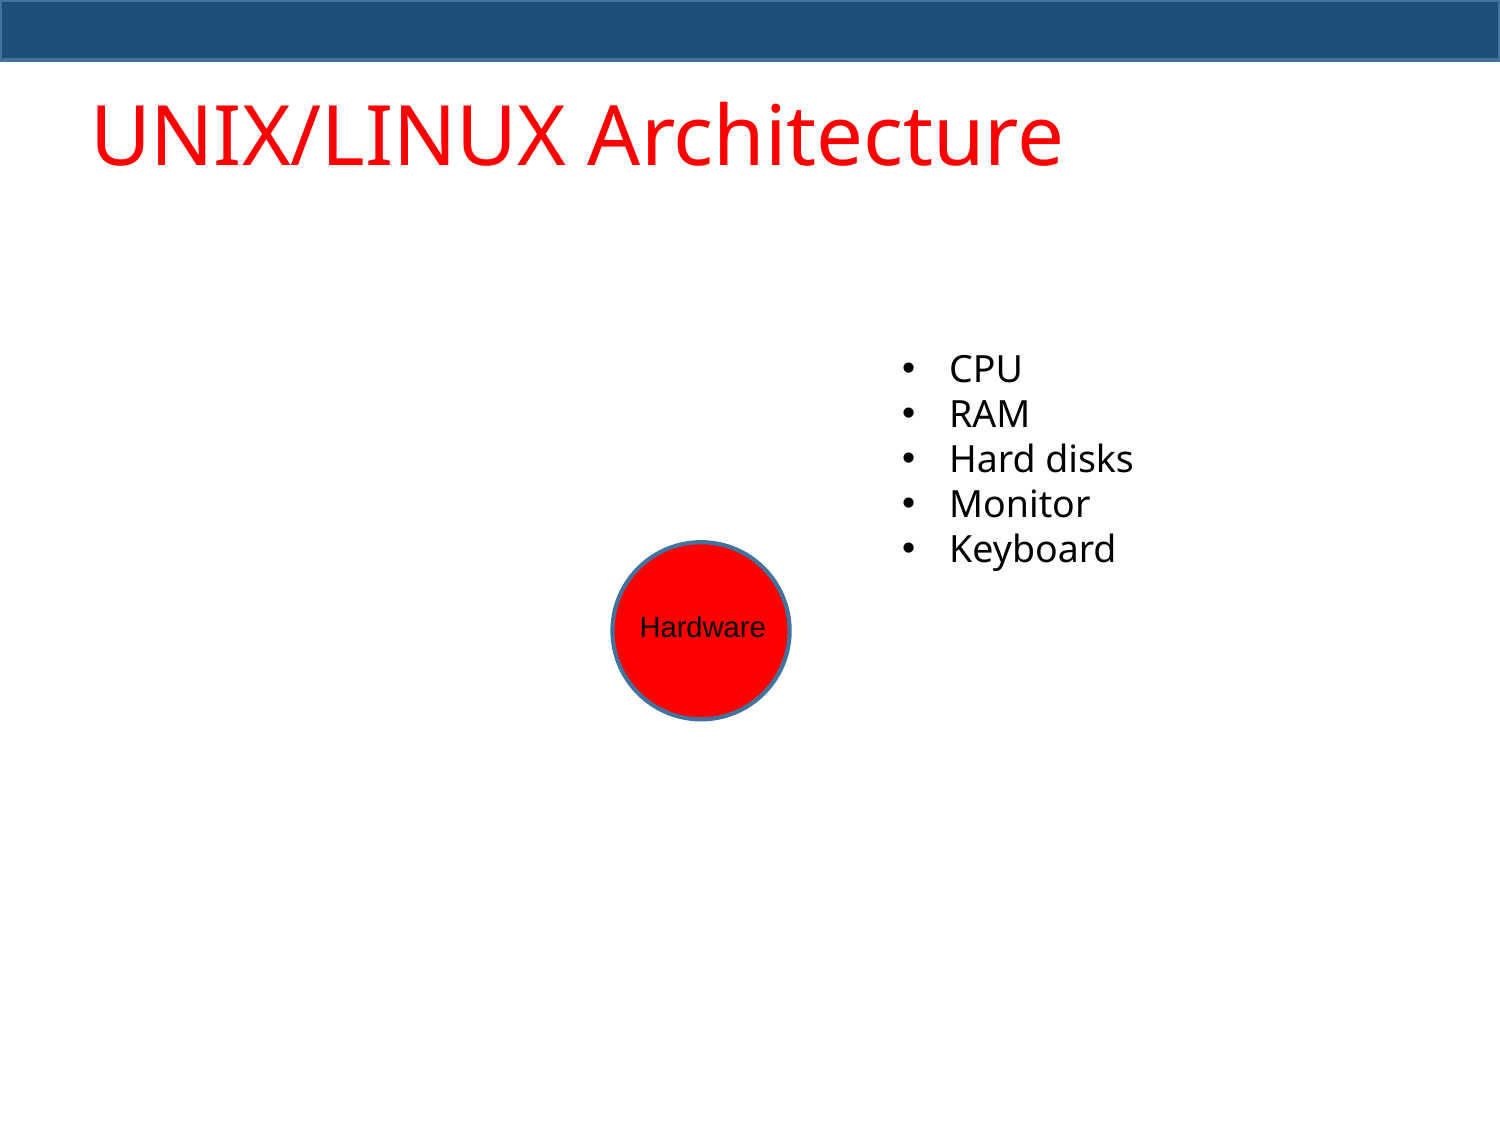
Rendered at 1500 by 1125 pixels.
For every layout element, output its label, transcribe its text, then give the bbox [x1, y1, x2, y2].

text_box [610, 540, 790, 722]
text_box CPU RAM Hard disks Monitor Keyboard [887, 337, 1263, 578]
text_box Hardware [624, 600, 838, 651]
title UNIX/LINUX Architecture [75, 85, 1425, 192]
